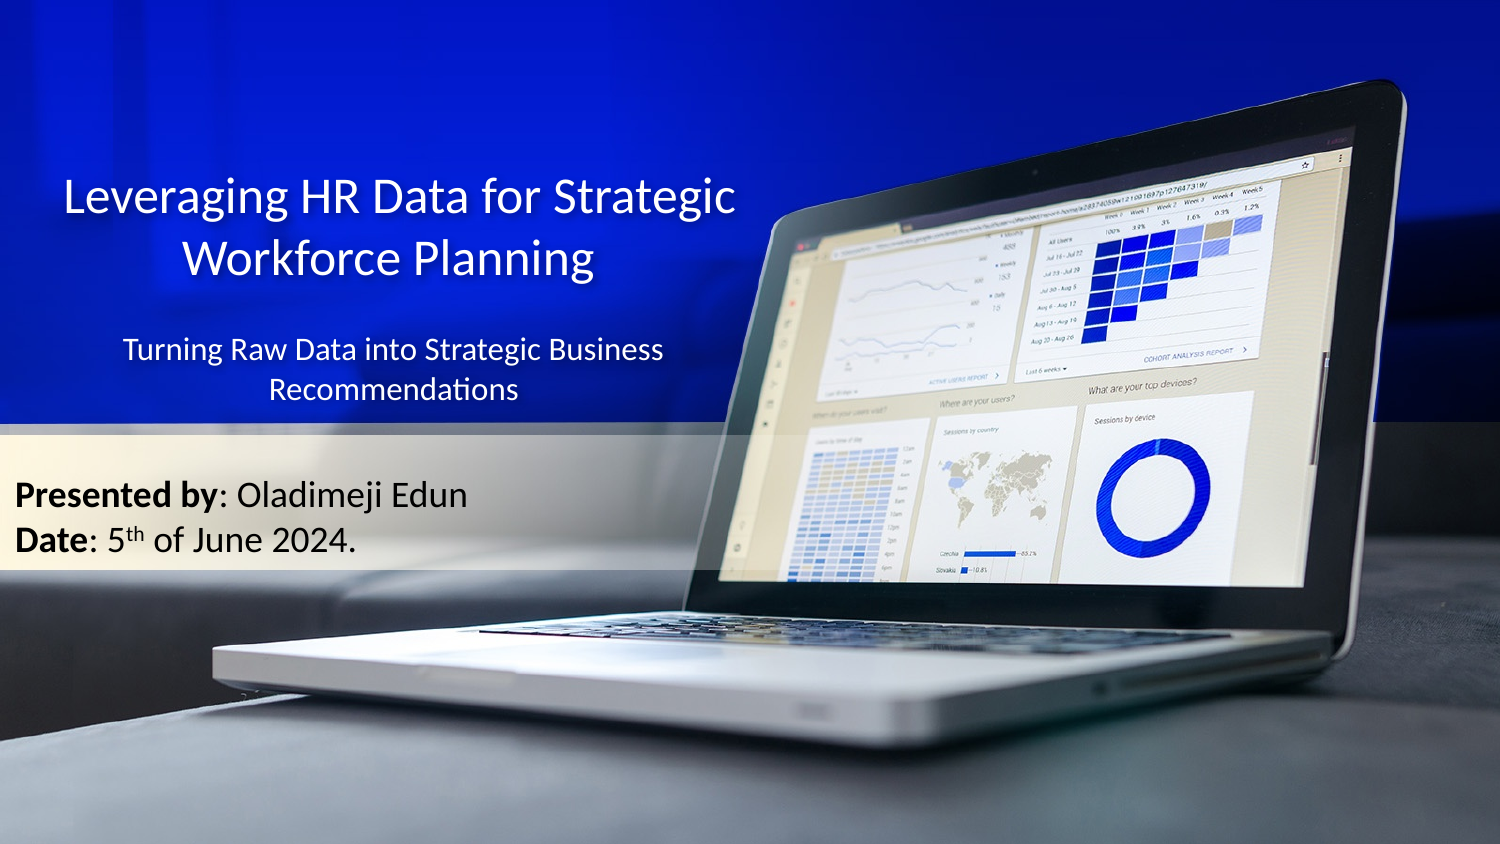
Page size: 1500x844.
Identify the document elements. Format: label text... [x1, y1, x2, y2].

picture [0, 0, 1500, 844]
subtitle Presented by: Oladimeji Edun Date: 5th of June 2024. [0, 462, 1344, 588]
title Leveraging HR Data for Strategic Workforce Planning Turning Raw Data into Strategic Business Recommendations [0, 71, 806, 416]
